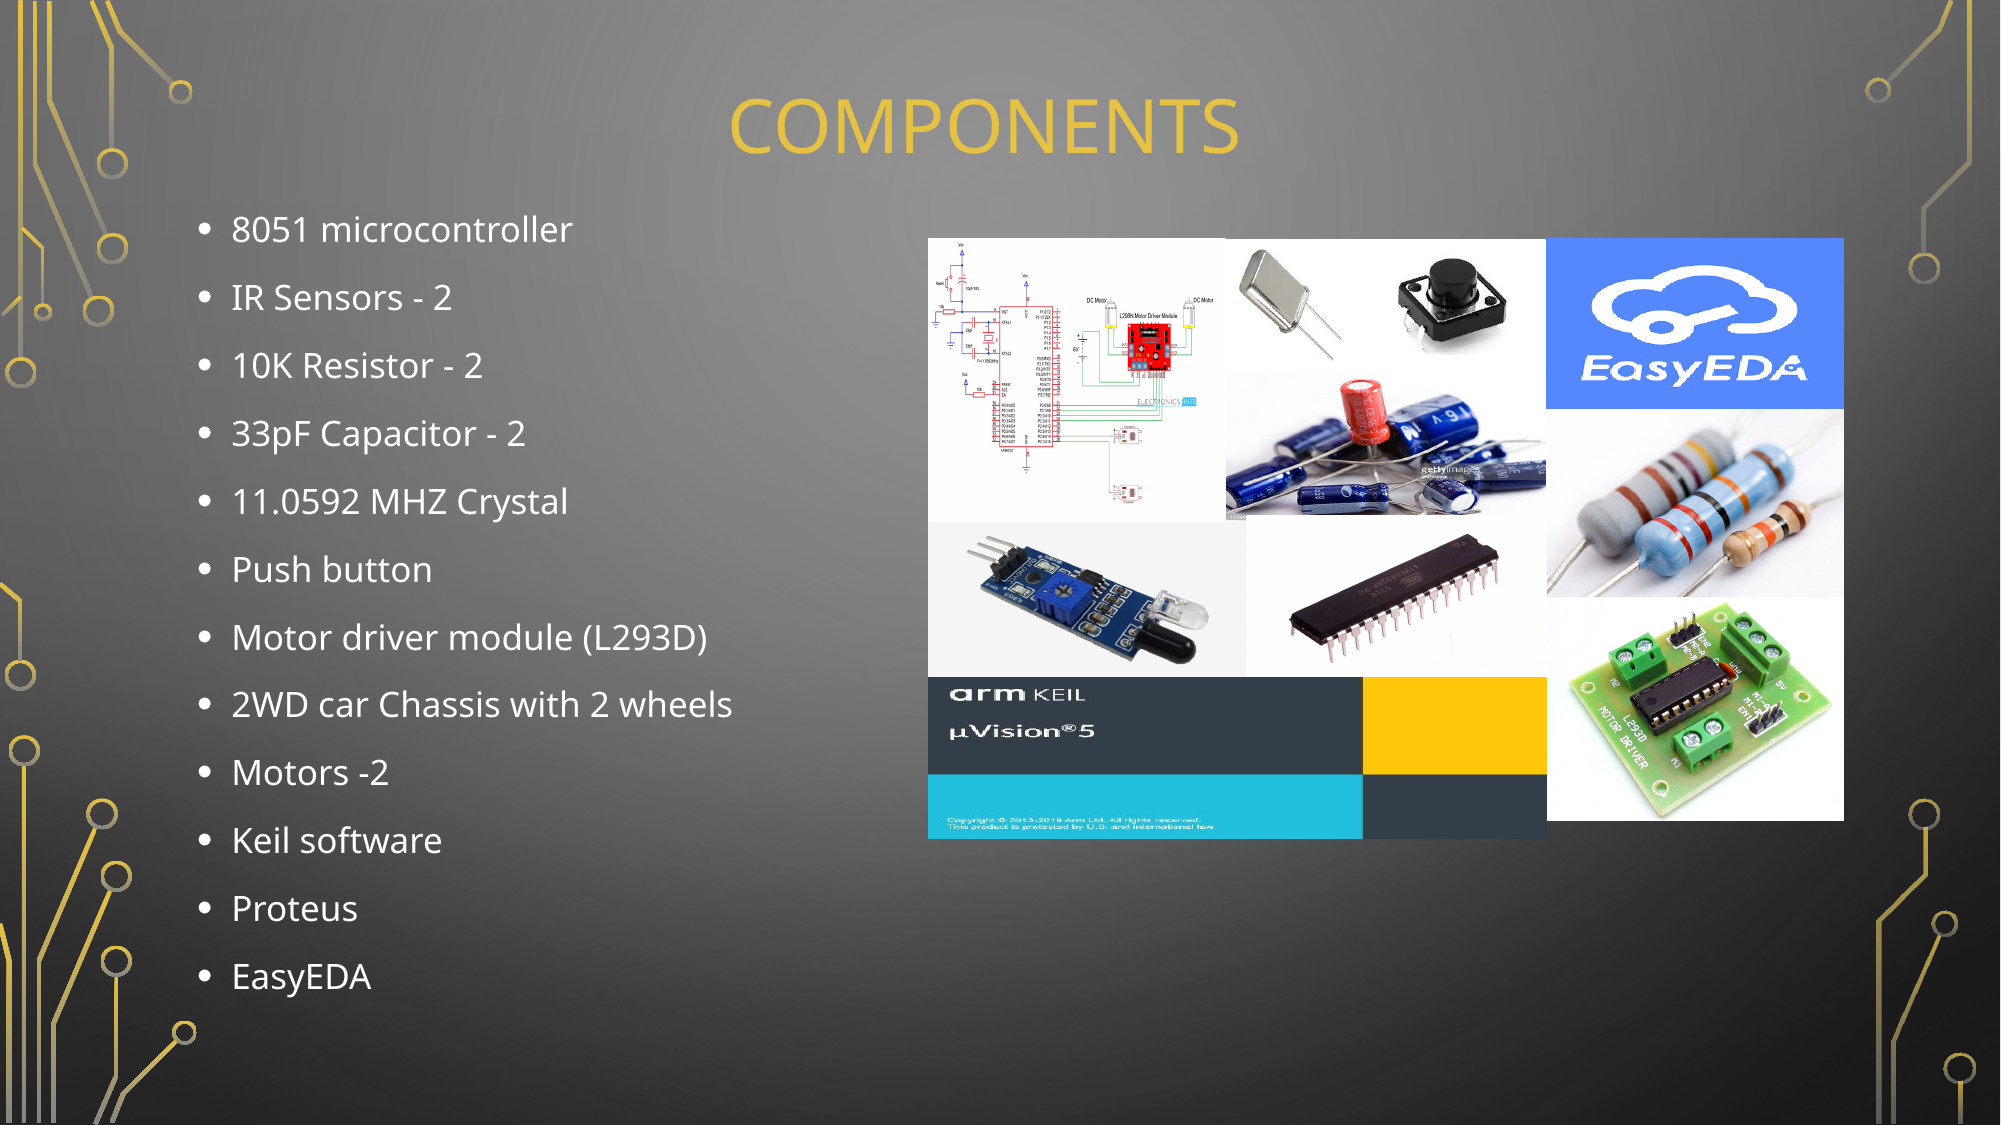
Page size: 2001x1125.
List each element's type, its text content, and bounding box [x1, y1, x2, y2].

list 8051 microcontroller IR Sensors - 2 10K Resistor - 2 33pF Capacitor - 2 11.0592 MHZ Crystal Push button Motor driver module (L293D) 2WD car Chassis with 2 wheels Motors -2 Keil software Proteus EasyEDA [182, 192, 1862, 1014]
title components [205, 60, 1831, 192]
picture [927, 238, 1844, 839]
